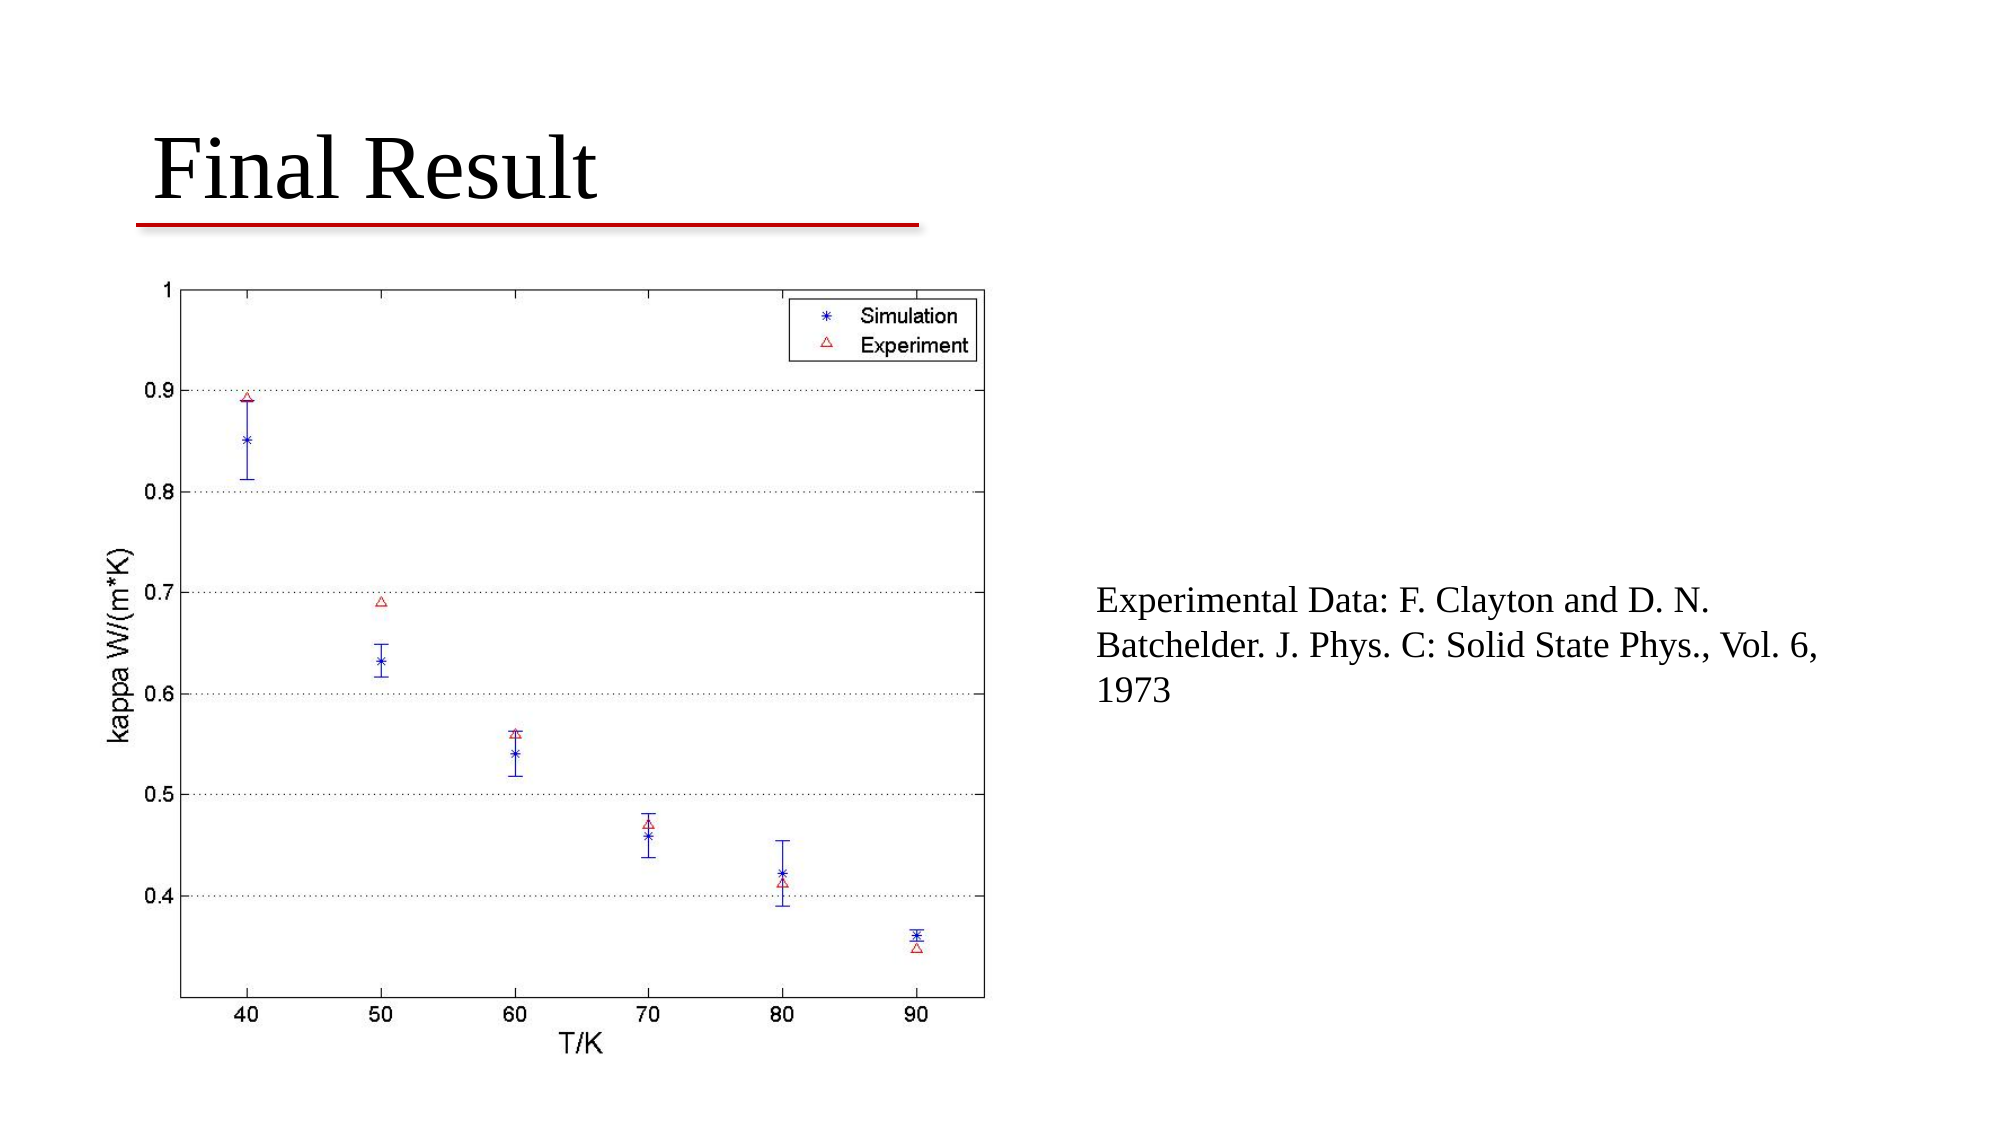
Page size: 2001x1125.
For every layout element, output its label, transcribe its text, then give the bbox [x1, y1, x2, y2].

title Final Result [137, 59, 1863, 278]
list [46, 224, 1082, 1093]
text_box Experimental Data: F. Clayton and D. N. Batchelder. J. Phys. C: Solid State Phys., Vol. 6, 1973 [1082, 567, 1902, 718]
